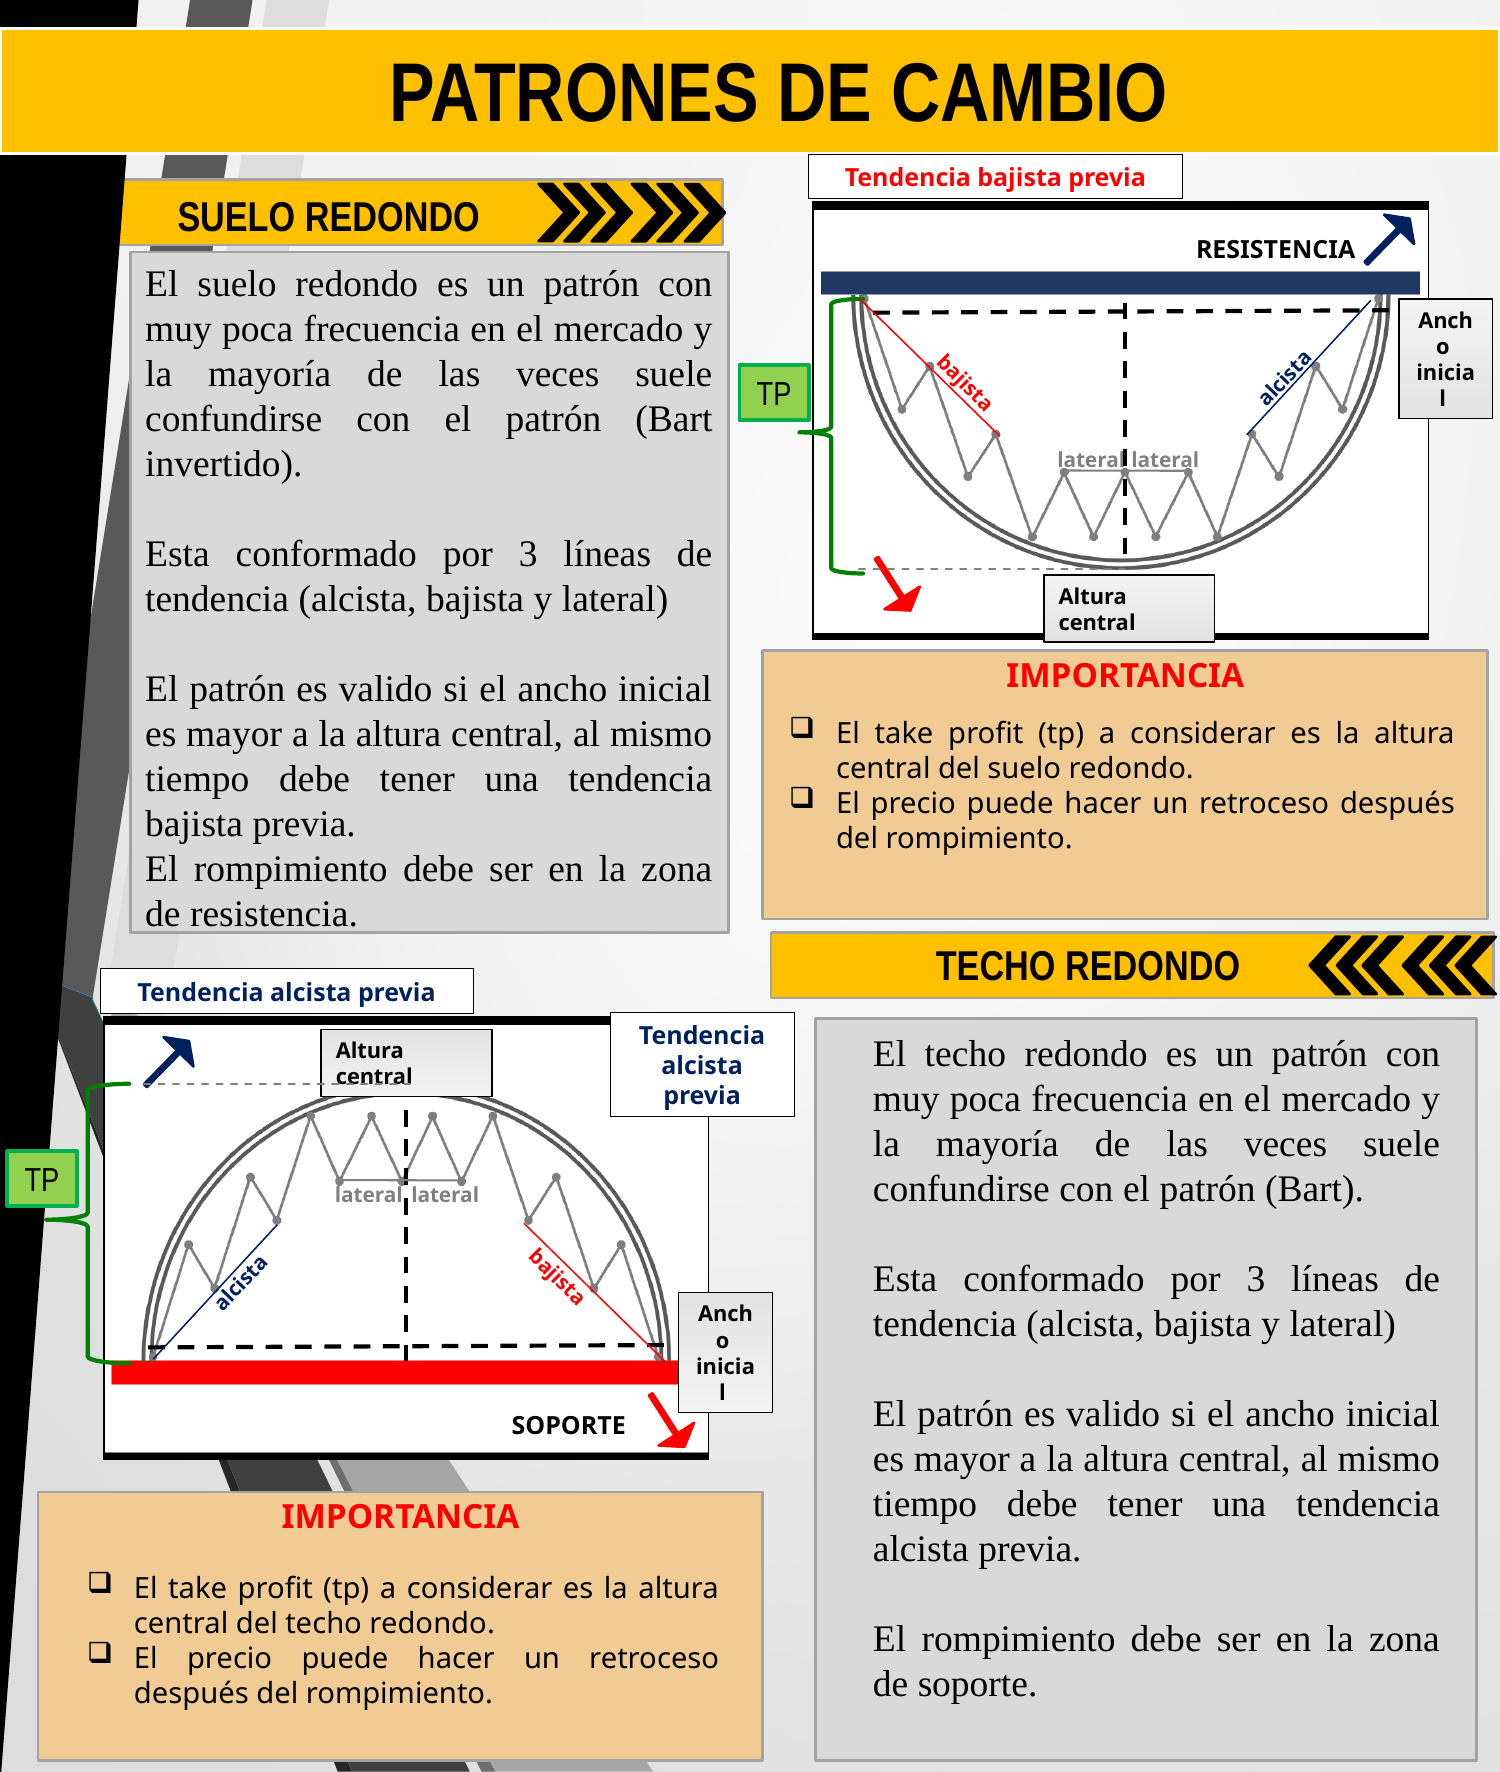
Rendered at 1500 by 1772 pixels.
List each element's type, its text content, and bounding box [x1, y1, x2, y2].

text_box [125, 178, 724, 183]
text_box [538, 183, 726, 242]
text_box IMPORTANCIA [762, 646, 1489, 701]
text_box El take profit (tp) a considerar es la altura central del suelo redondo. El precio puede hacer un retroceso después del rompimiento. [774, 706, 1471, 862]
picture [812, 619, 1430, 641]
text_box [761, 649, 1489, 920]
text_box Tendencia bajista previa [808, 154, 1183, 199]
text_box [0, 155, 127, 1772]
text_box El suelo redondo es un patrón con muy poca frecuencia en el mercado y la mayoría de las veces suele confundirse con el patrón (Bart invertido). Esta conformado por 3 líneas de tendencia (alcista, bajista y lateral) El patrón es valido si el ancho inicial es mayor a la altura central, al mismo tiempo debe tener una tendencia bajista previa. El rompimiento debe ser en la zona de resistencia. [130, 251, 729, 941]
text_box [1309, 936, 1497, 995]
text_box El techo redondo es un patrón con muy poca frecuencia en el mercado y la mayoría de las veces suele confundirse con el patrón (Bart). Esta conformado por 3 líneas de tendencia (alcista, bajista y lateral) El patrón es valido si el ancho inicial es mayor a la altura central, al mismo tiempo debe tener una tendencia alcista previa. El rompimiento debe ser en la zona de soporte. [858, 1021, 1456, 1712]
text_box [563, 242, 724, 246]
text_box Tendencia alcista previa [610, 1012, 795, 1117]
text_box TP [5, 1149, 79, 1208]
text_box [147, 1029, 773, 1387]
text_box El take profit (tp) a considerar es la altura central del techo redondo. El precio puede hacer un retroceso después del rompimiento. [72, 1561, 735, 1717]
text_box PATRONES DE CAMBIO [226, 31, 1332, 146]
text_box [814, 1017, 1478, 1762]
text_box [739, 273, 1494, 619]
text_box Tendencia alcista previa [100, 968, 474, 1014]
text_box [770, 931, 1495, 999]
text_box [37, 1491, 764, 1762]
text_box SUELO REDONDO [95, 182, 563, 248]
text_box [0, 27, 1500, 155]
text_box [45, 1084, 103, 1363]
text_box IMPORTANCIA [38, 1487, 764, 1543]
picture [812, 201, 1430, 273]
text_box TECHO REDONDO [859, 931, 1318, 997]
text_box [0, 0, 139, 27]
picture [103, 1016, 709, 1461]
